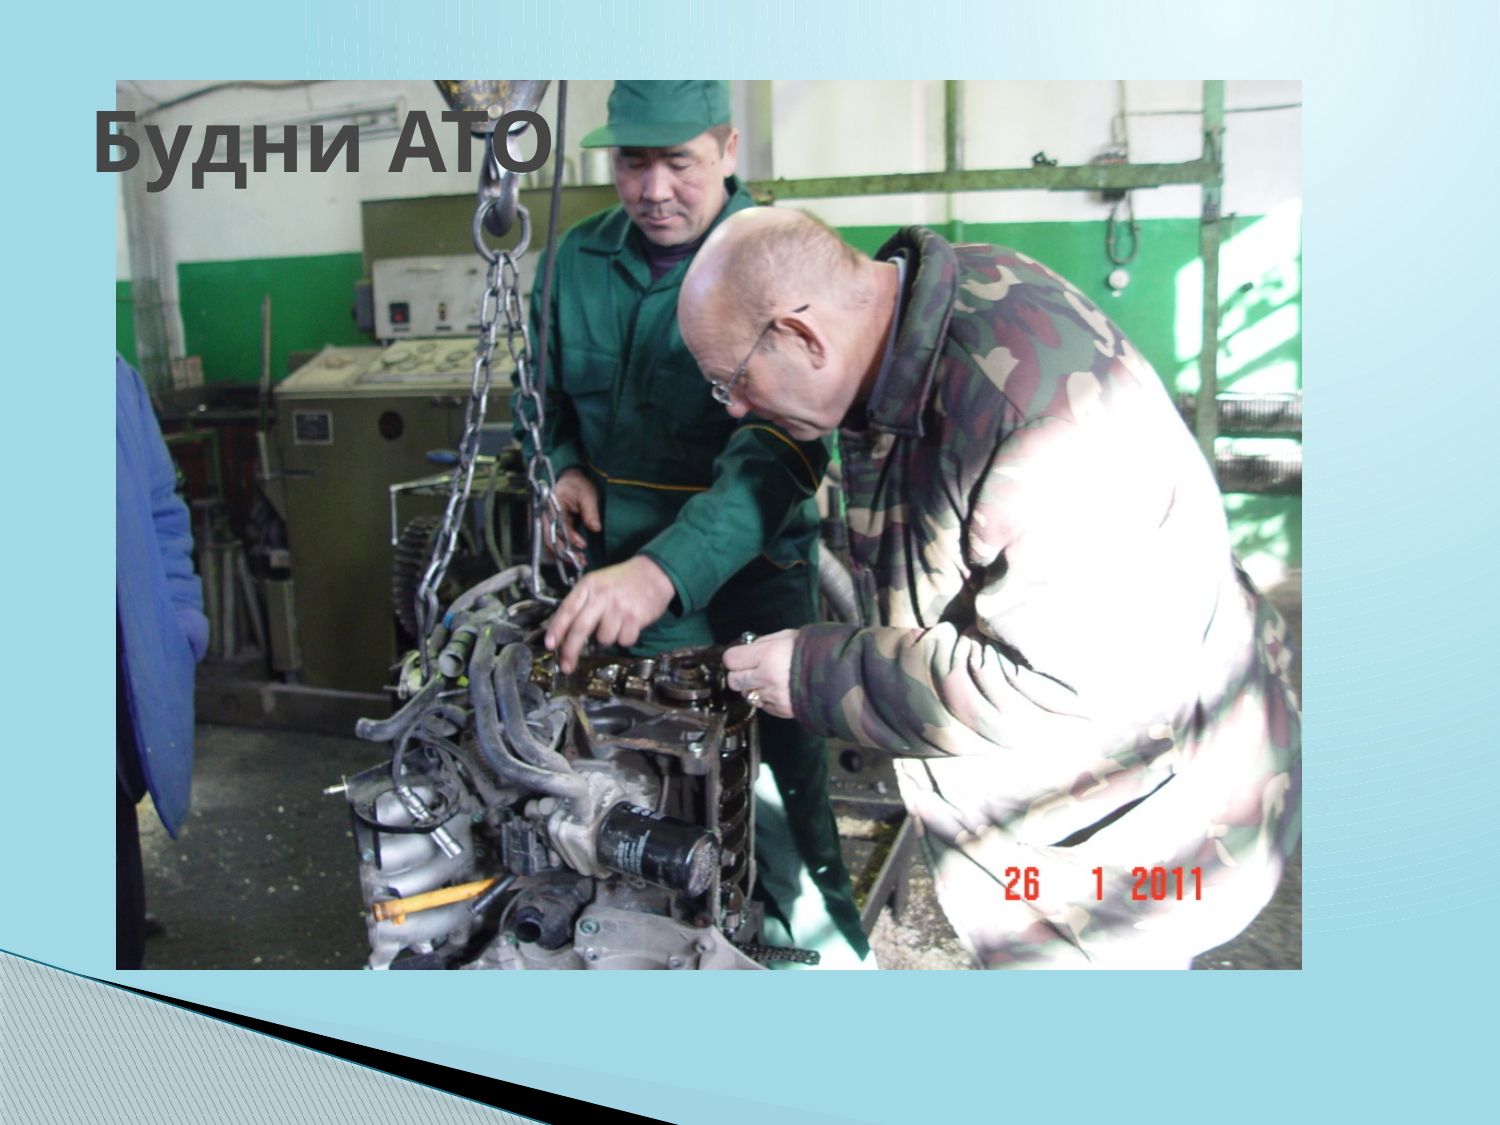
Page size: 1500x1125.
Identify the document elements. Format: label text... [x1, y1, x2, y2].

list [116, 80, 1302, 970]
title Будни АТО [75, 45, 1425, 233]
